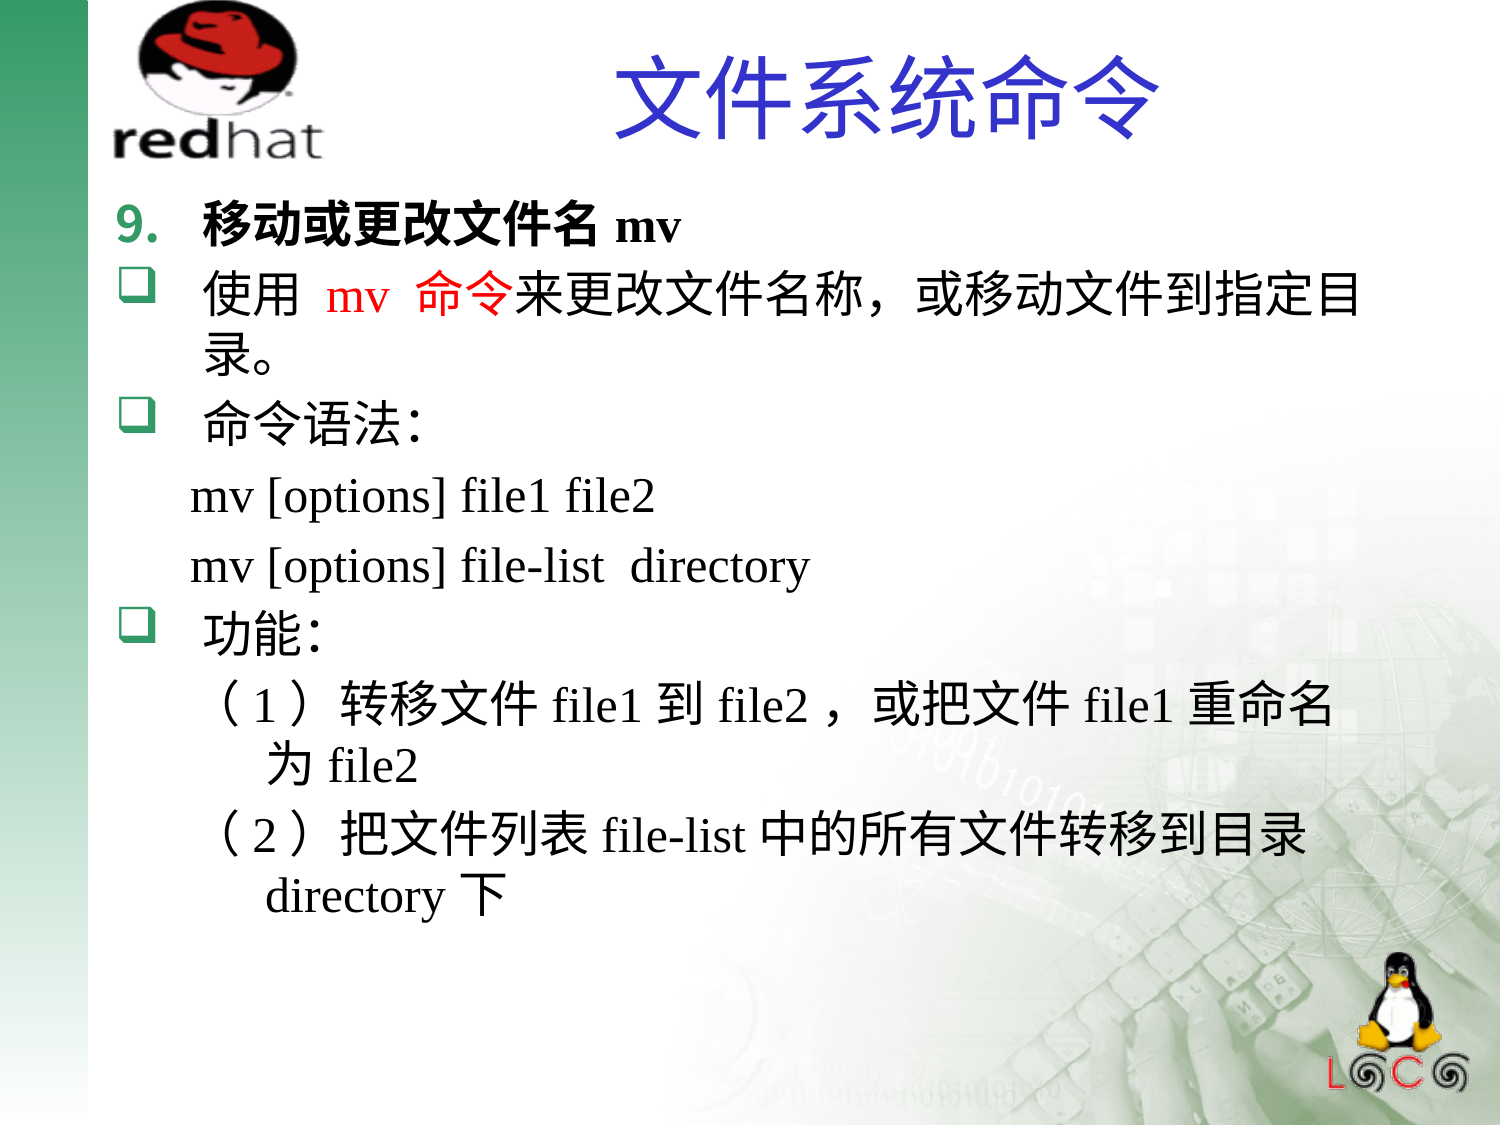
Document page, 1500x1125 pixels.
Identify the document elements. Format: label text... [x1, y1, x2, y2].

list 移动或更改文件名mv 使用 mv 命令来更改文件名称，或移动文件到指定目录。 命令语法： mv [options] file1 file2 mv [options] file-list directory 功能： （1）转移文件file1到file2，或把文件file1重命名为file2 （2）把文件列表file-list中的所有文件转移到目录directory下 [100, 184, 1388, 1035]
picture [549, 365, 1500, 1125]
title 文件系统命令 [324, 31, 1451, 161]
picture [112, 0, 325, 161]
